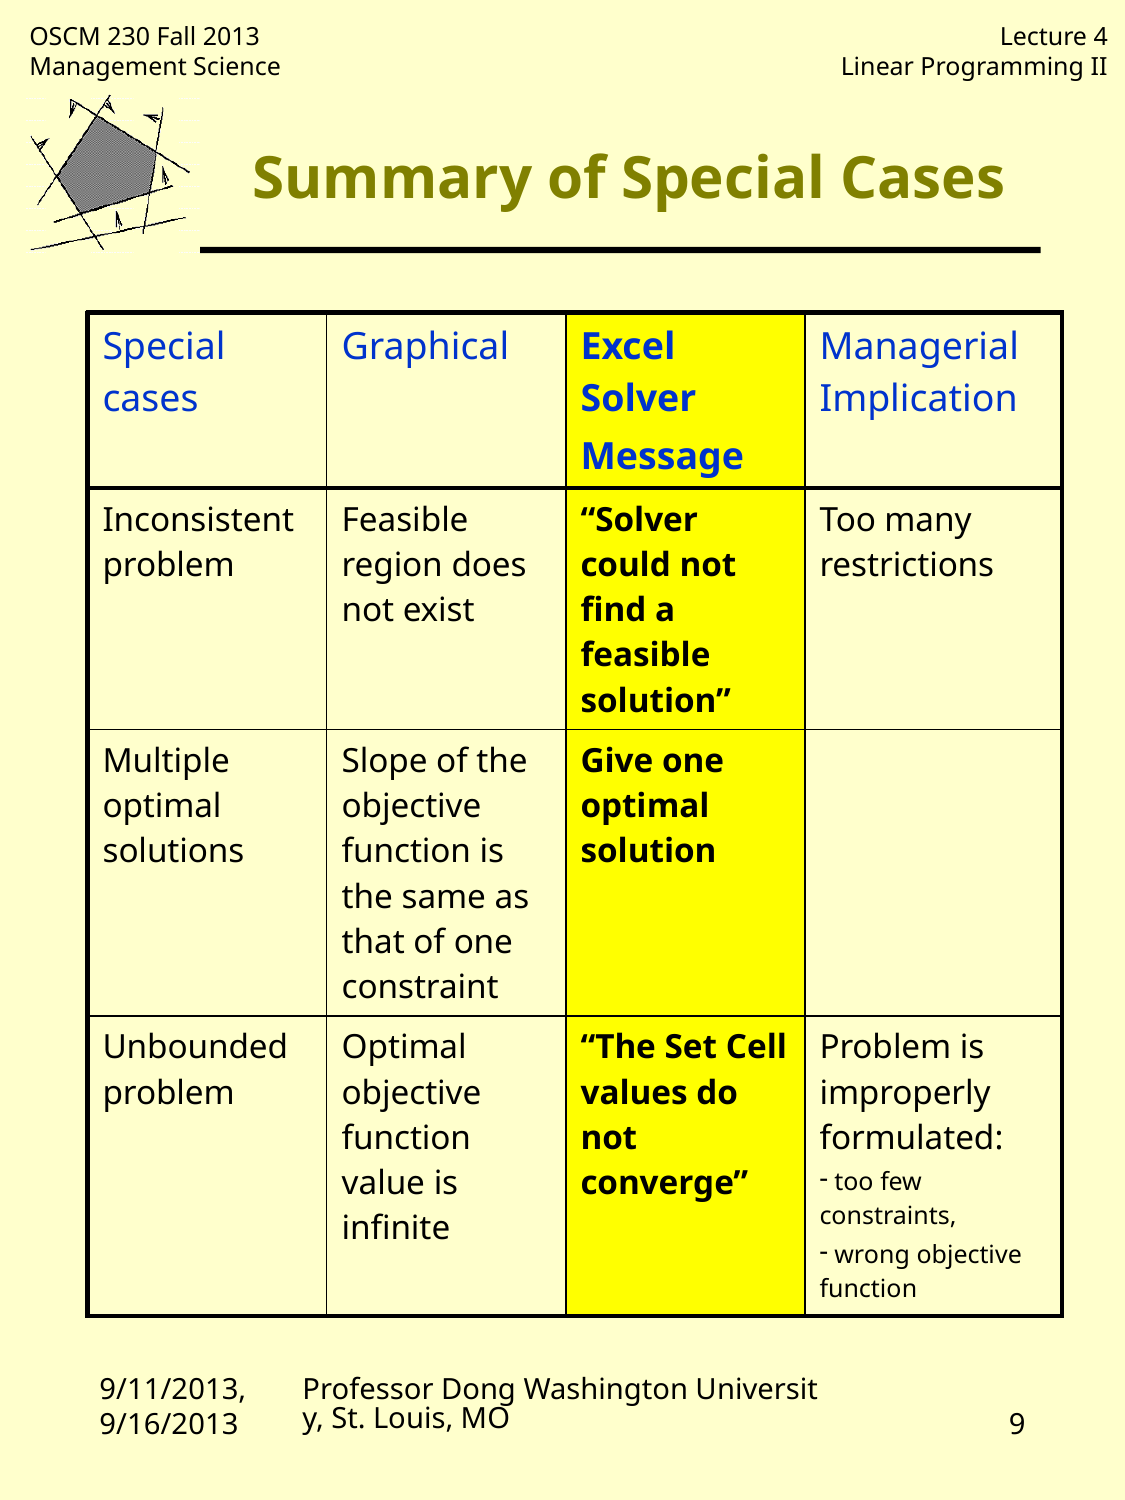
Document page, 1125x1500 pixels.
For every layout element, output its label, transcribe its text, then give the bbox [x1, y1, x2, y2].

table_cell Inconsistent problem [90, 490, 326, 729]
table_cell Optimal objective function value is infinite [327, 1017, 565, 1314]
table_cell Feasible region does not exist [327, 490, 565, 729]
table_header Managerial Implication [806, 315, 1060, 486]
slide_number 9 [838, 1362, 1041, 1463]
footer Professor Dong Washington University, St. Louis, MO [287, 1362, 838, 1463]
table_header Graphical [327, 315, 565, 486]
table_cell Slope of the objective function is the same as that of one constraint [327, 730, 565, 1015]
title Summary of Special Cases [237, 49, 1125, 301]
table_cell Unbounded problem [90, 1017, 326, 1314]
table_cell Give one optimal solution [567, 730, 804, 1015]
table_cell Multiple optimal solutions [90, 730, 326, 1015]
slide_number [84, 1362, 287, 1463]
table_header Special cases [90, 315, 326, 486]
table_cell Problem is improperly formulated: too few constraints, wrong objective function [806, 1017, 1060, 1314]
picture [24, 87, 200, 263]
table_header Excel Solver Message [567, 315, 804, 486]
table_cell “Solver could not find a feasible solution” [567, 490, 804, 729]
table_cell [806, 730, 1060, 1015]
table_cell Too many restrictions [806, 490, 1060, 729]
table_cell “The Set Cell values do not converge” [567, 1017, 804, 1314]
